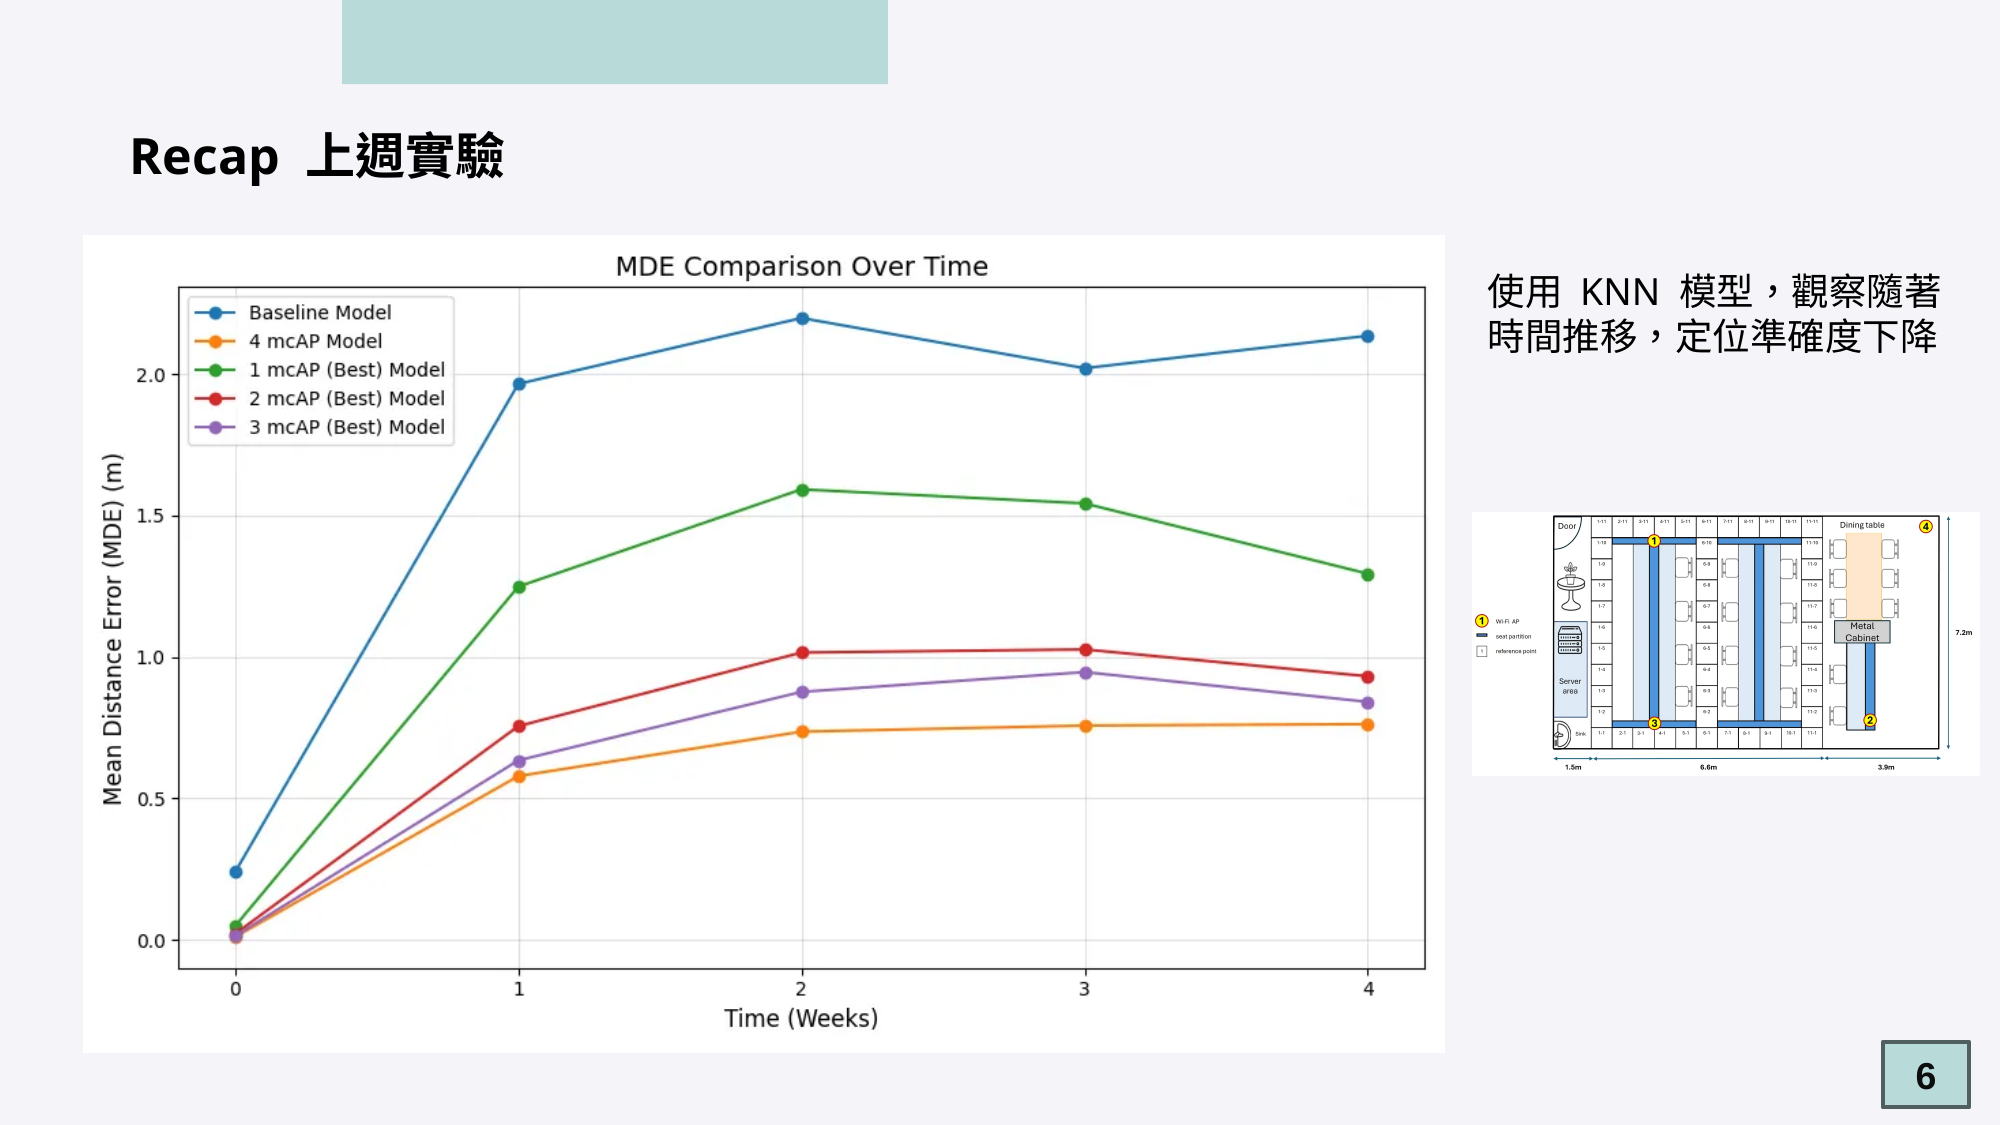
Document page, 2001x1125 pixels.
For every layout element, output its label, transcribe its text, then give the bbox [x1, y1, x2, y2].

picture [1472, 512, 1980, 776]
text_box Recap 上週實驗 [115, 116, 1116, 192]
picture [82, 235, 1445, 1053]
text_box 6 [1881, 1040, 1971, 1109]
text_box [342, 0, 888, 85]
text_box 使用 KNN 模型，觀察隨著時間推移，定位準確度下降 [1472, 260, 1985, 366]
